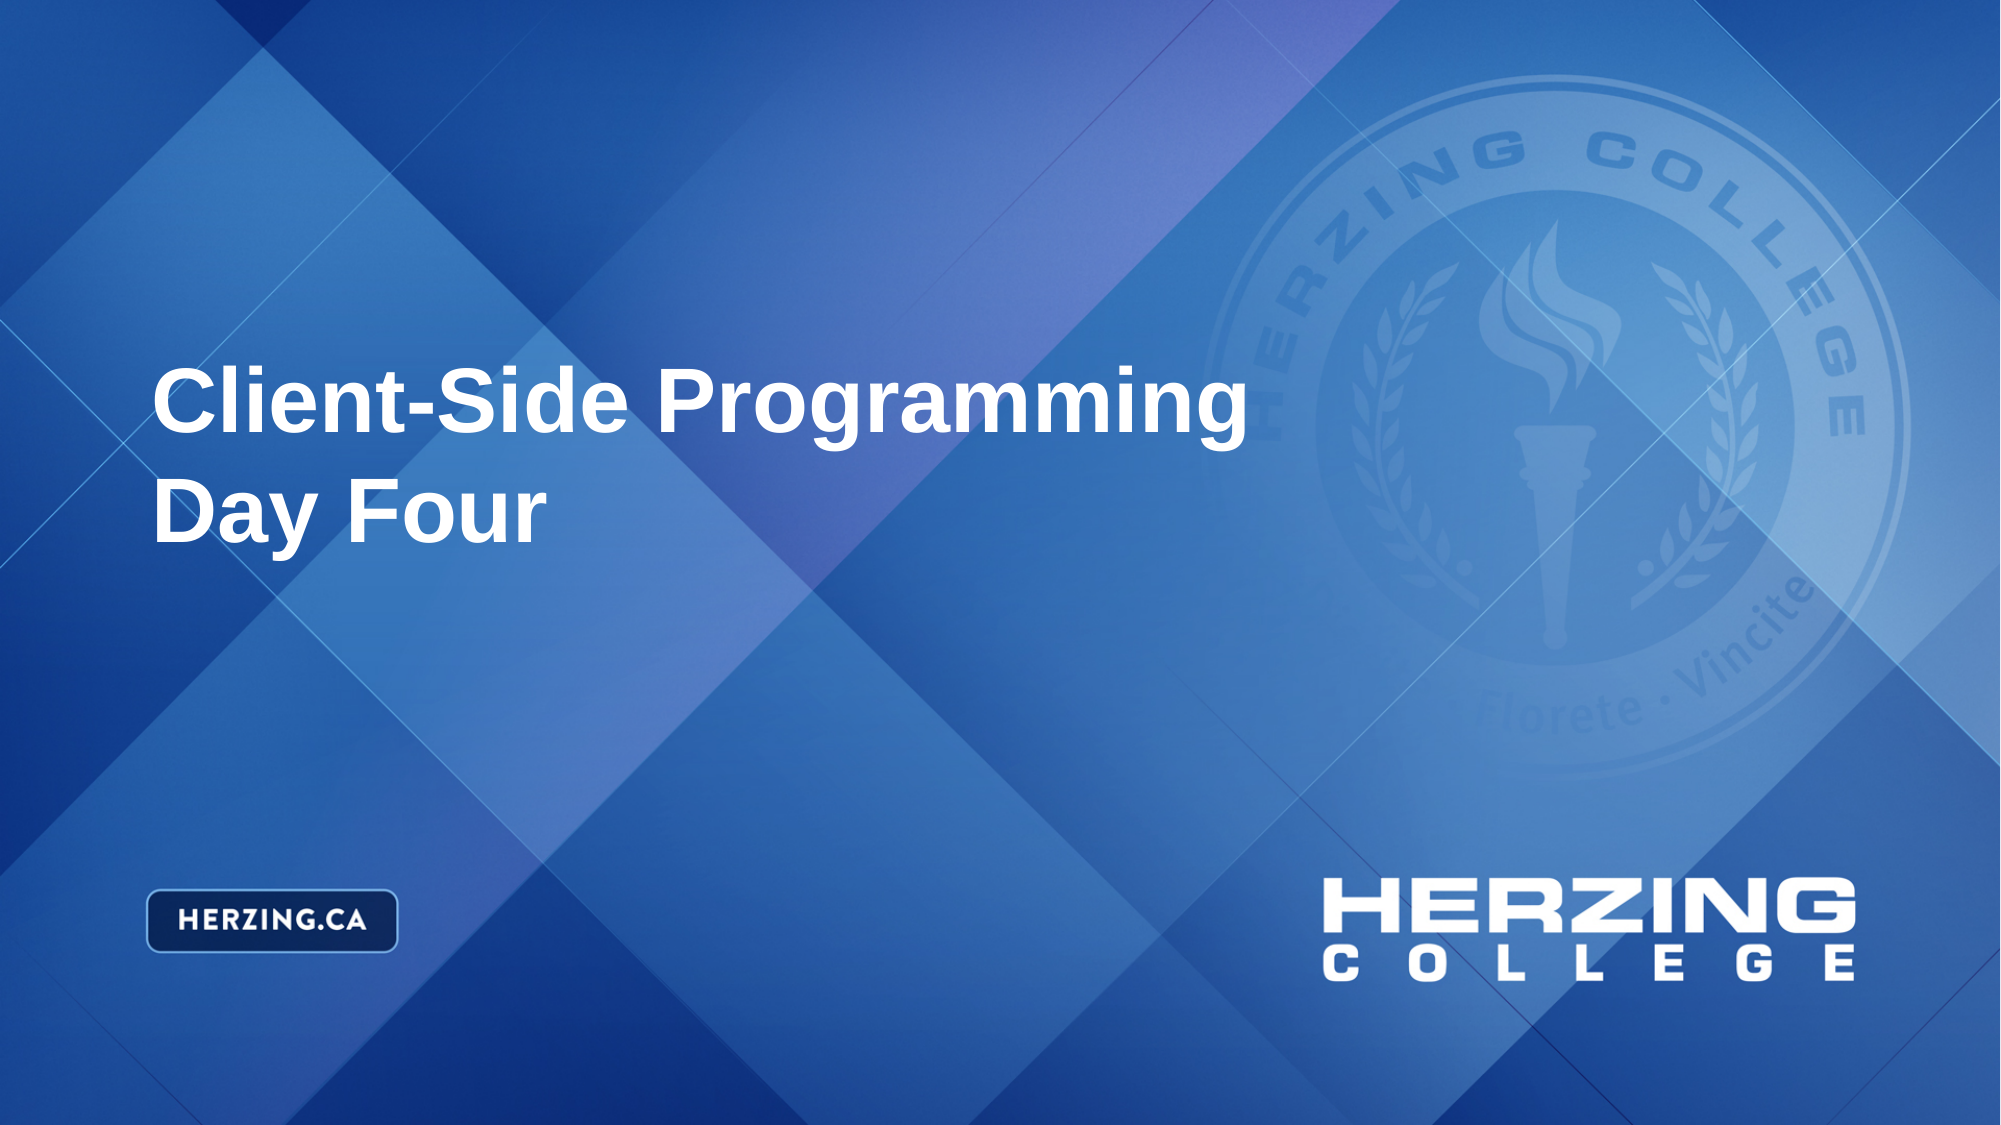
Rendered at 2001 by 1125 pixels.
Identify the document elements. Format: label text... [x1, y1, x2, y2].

picture [0, 0, 2001, 1125]
text_box Client-Side Programming Day Four [136, 332, 1780, 568]
